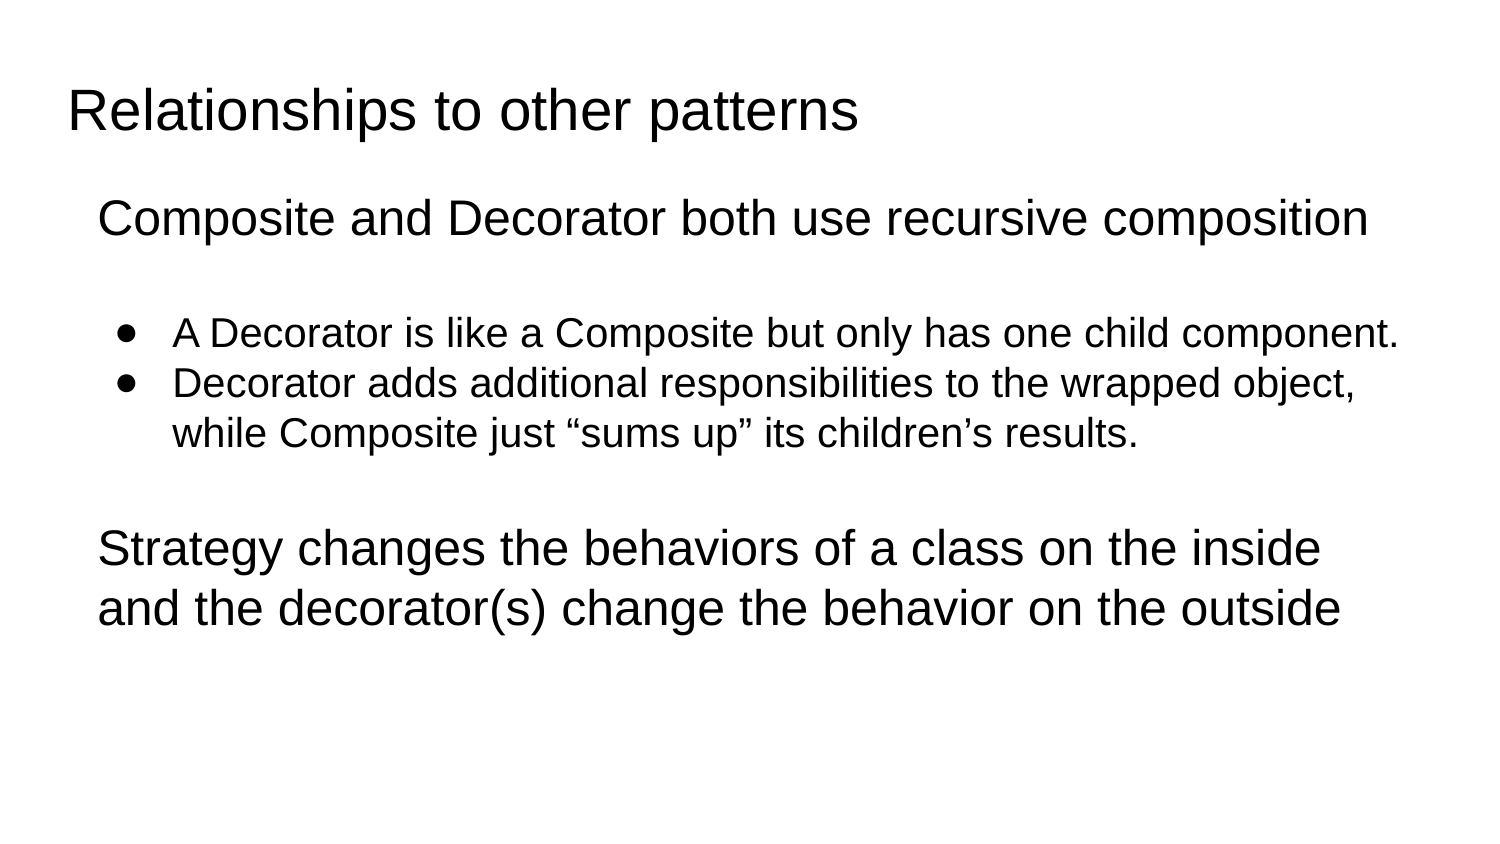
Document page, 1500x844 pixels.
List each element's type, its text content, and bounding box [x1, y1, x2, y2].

title Relationships to other patterns [52, 20, 1392, 195]
text_box Composite and Decorator both use recursive composition A Decorator is like a Composite but only has one child component. Decorator adds additional responsibilities to the wrapped object, while Composite just “sums up” its children’s results. Strategy changes the behaviors of a class on the inside and the decorator(s) change the behavior on the outside [82, 178, 1421, 744]
